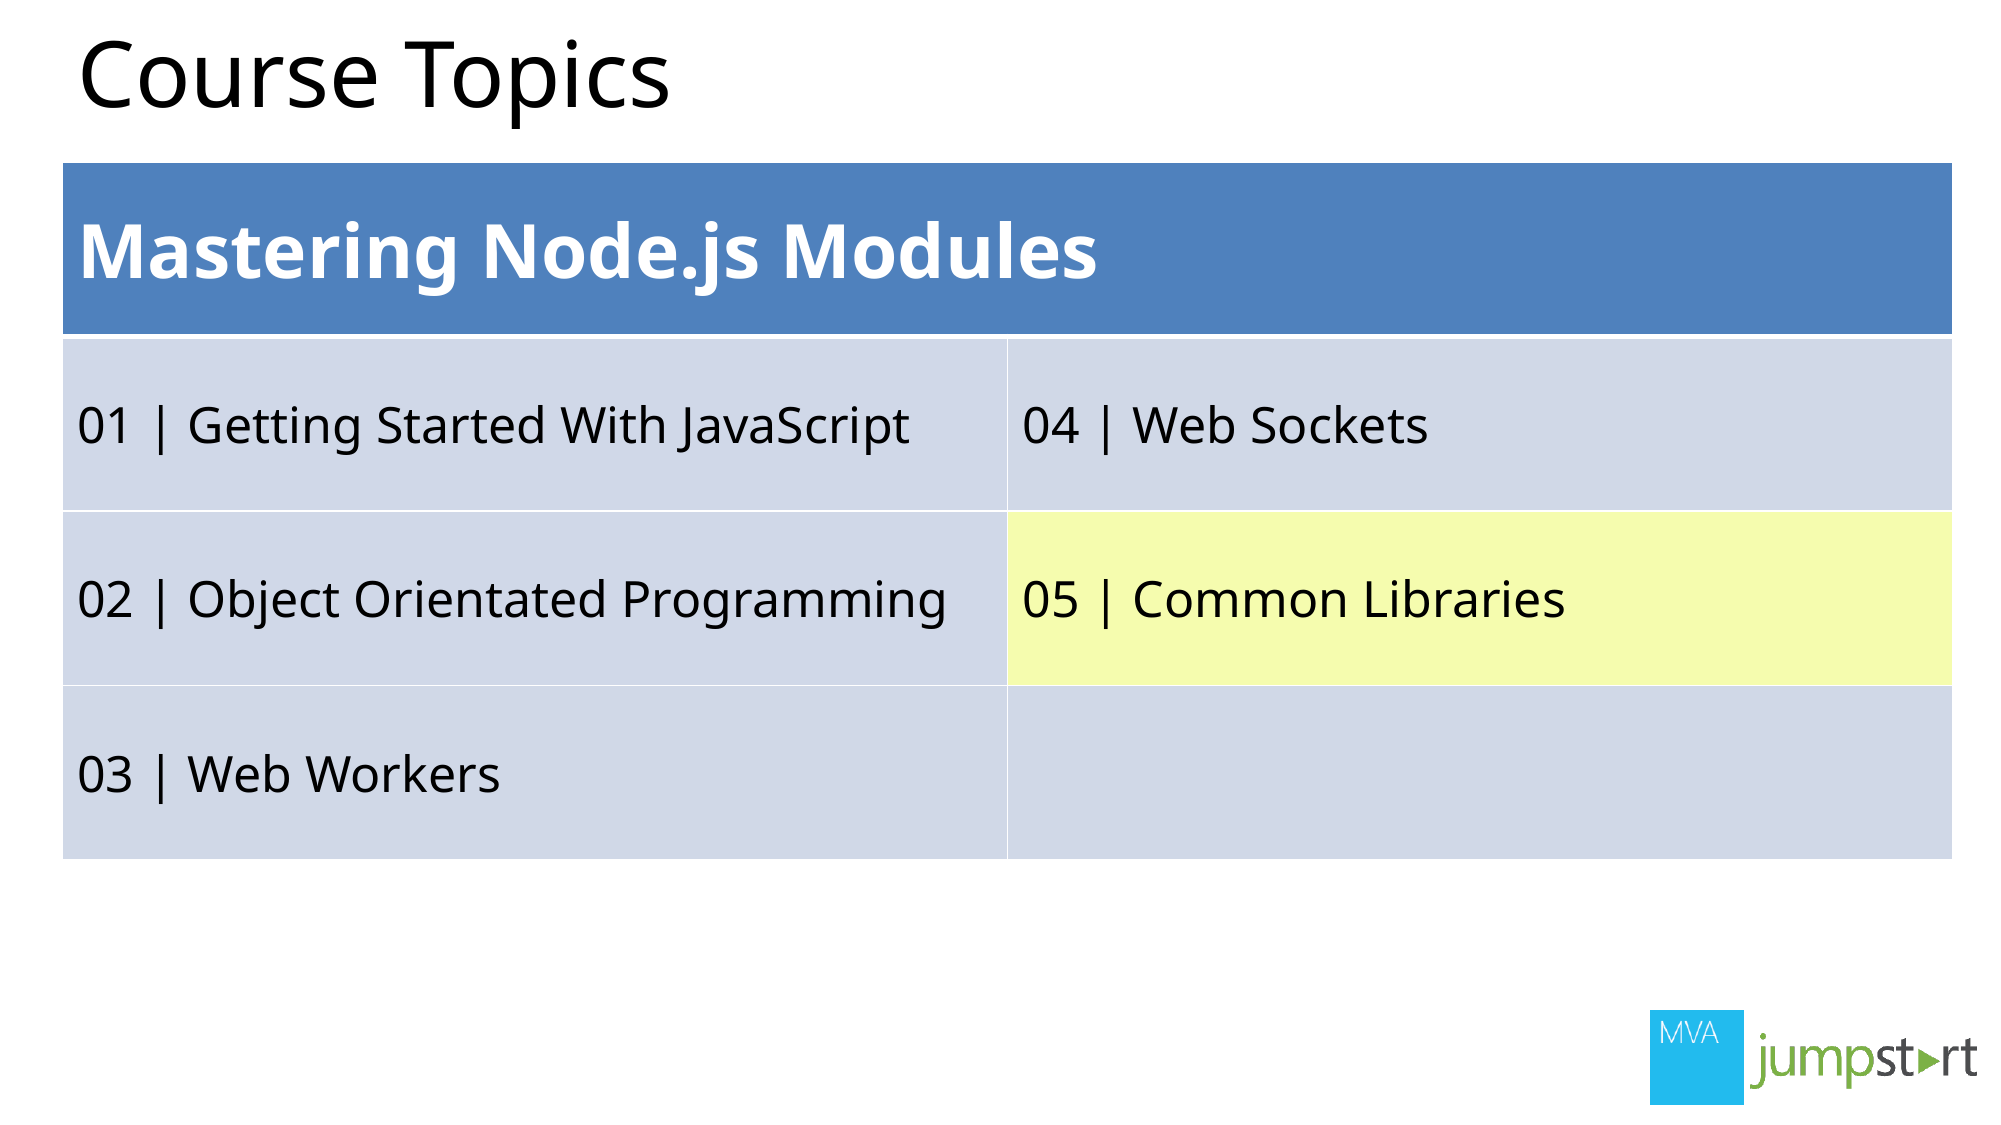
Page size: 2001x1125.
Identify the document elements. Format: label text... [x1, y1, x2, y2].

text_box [1649, 1010, 1977, 1105]
table_cell 02 | Object Orientated Programming [63, 512, 1007, 685]
table_cell [1008, 686, 1952, 859]
table_cell 05 | Common Libraries [1008, 512, 1952, 685]
table_cell 04 | Web Sockets [1008, 339, 1952, 510]
table_cell 03 | Web Workers [63, 686, 1007, 859]
title Course Topics [62, 29, 1953, 144]
table_header Mastering Node.js Modules [63, 163, 1952, 334]
table_cell 01 | Getting Started With JavaScript [63, 339, 1007, 510]
